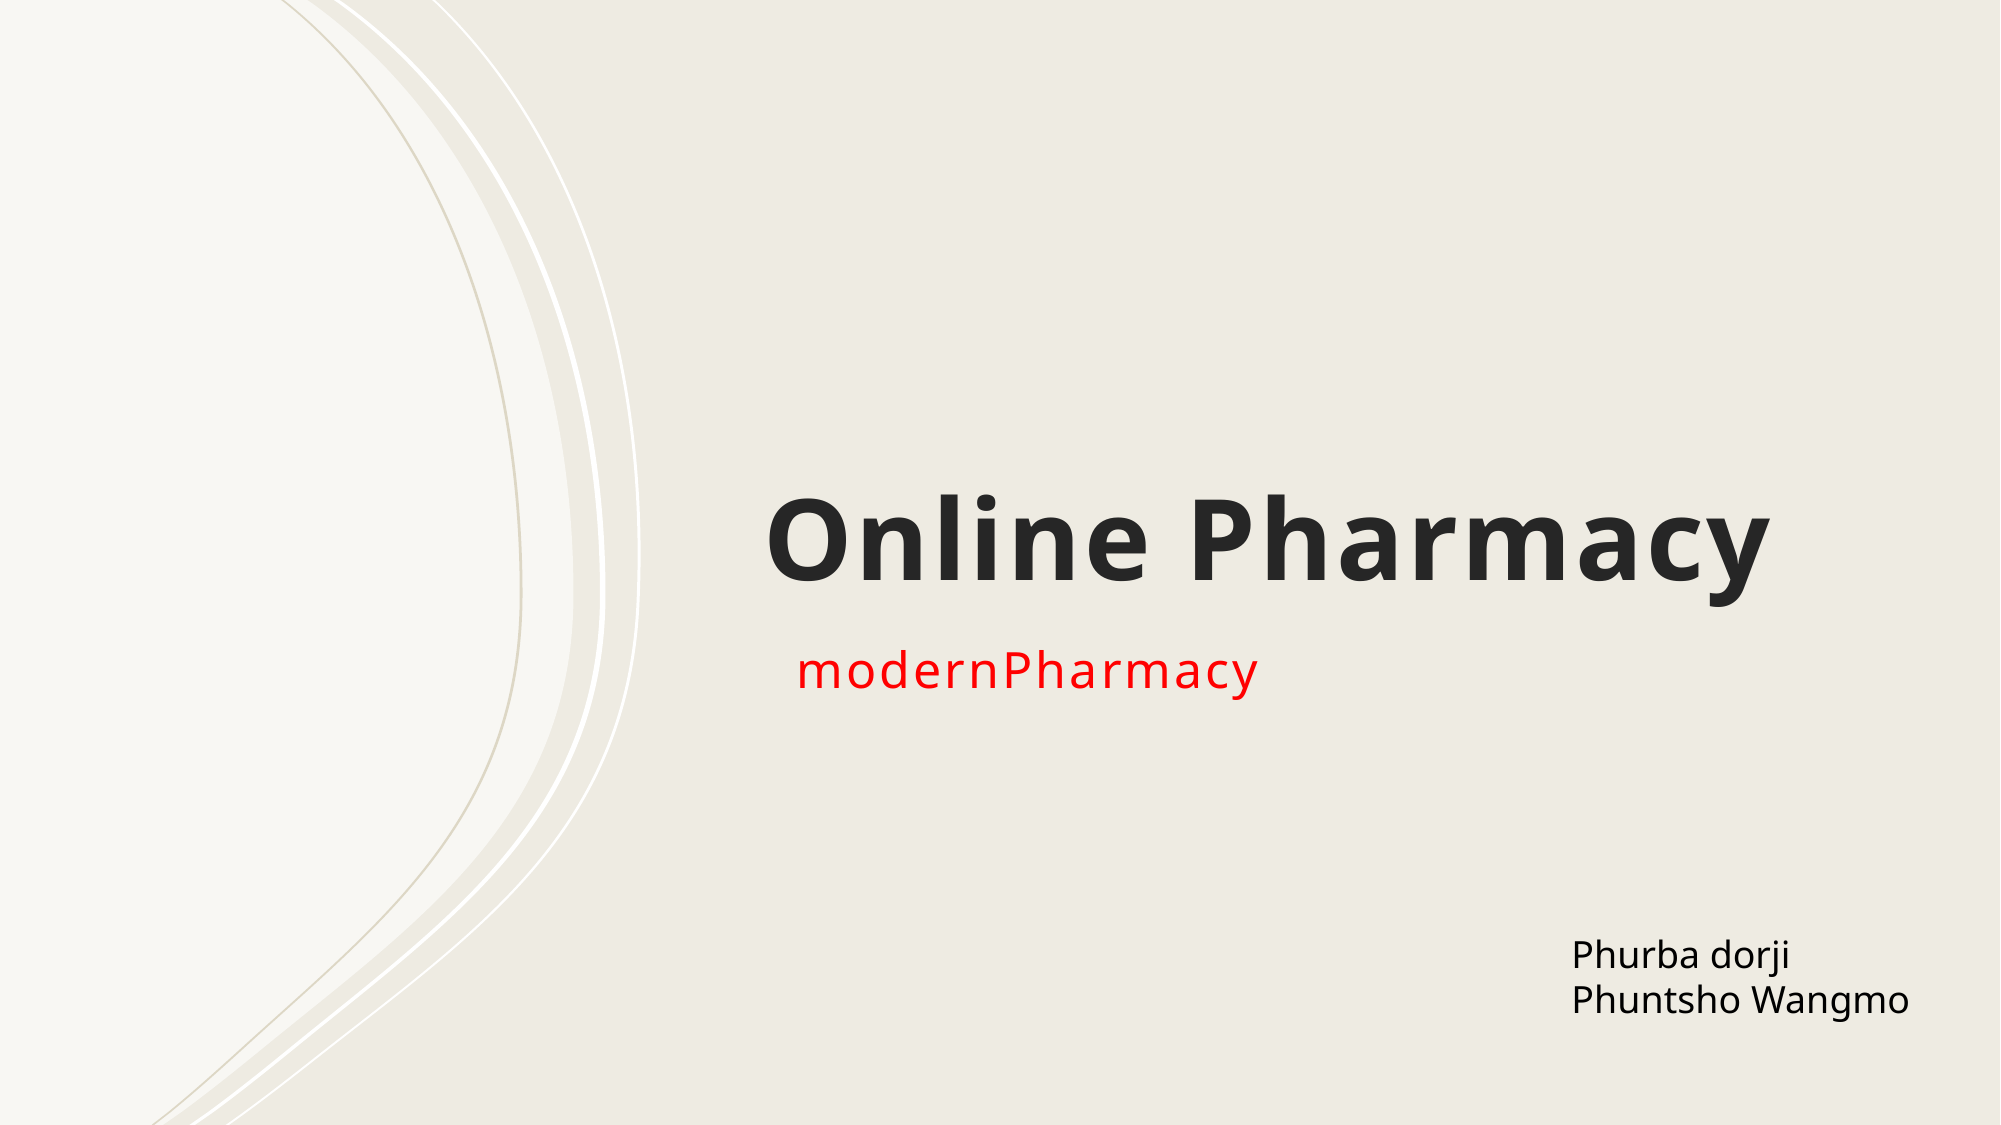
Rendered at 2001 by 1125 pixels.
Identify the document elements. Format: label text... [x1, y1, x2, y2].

title Online Pharmacy [745, 79, 1904, 619]
subtitle modernPharmacy [778, 603, 1935, 792]
text_box Phurba dorji Phuntsho Wangmo [1556, 923, 1935, 1028]
